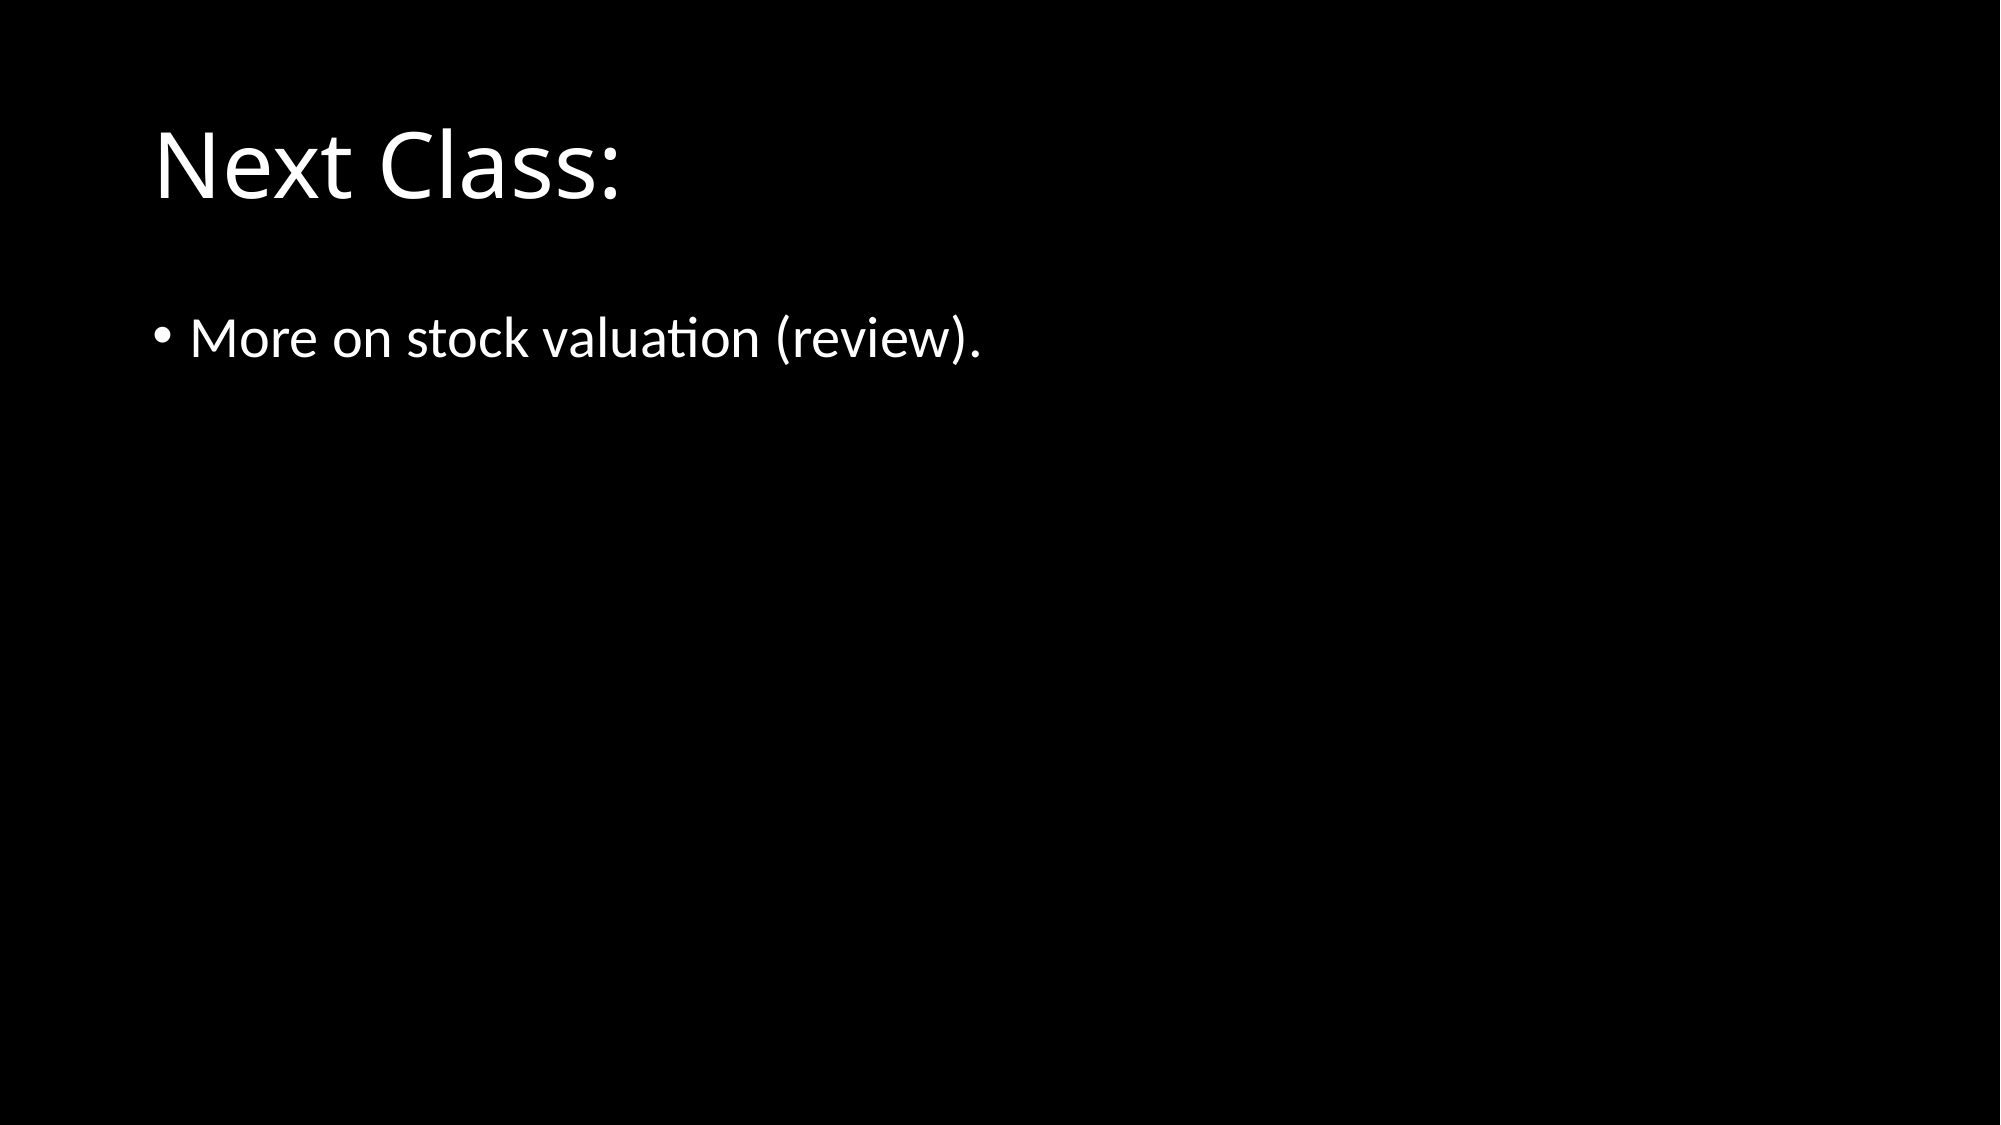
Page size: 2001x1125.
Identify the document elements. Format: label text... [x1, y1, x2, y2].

list More on stock valuation (review). [137, 299, 1863, 1014]
title Next Class: [137, 59, 1863, 278]
